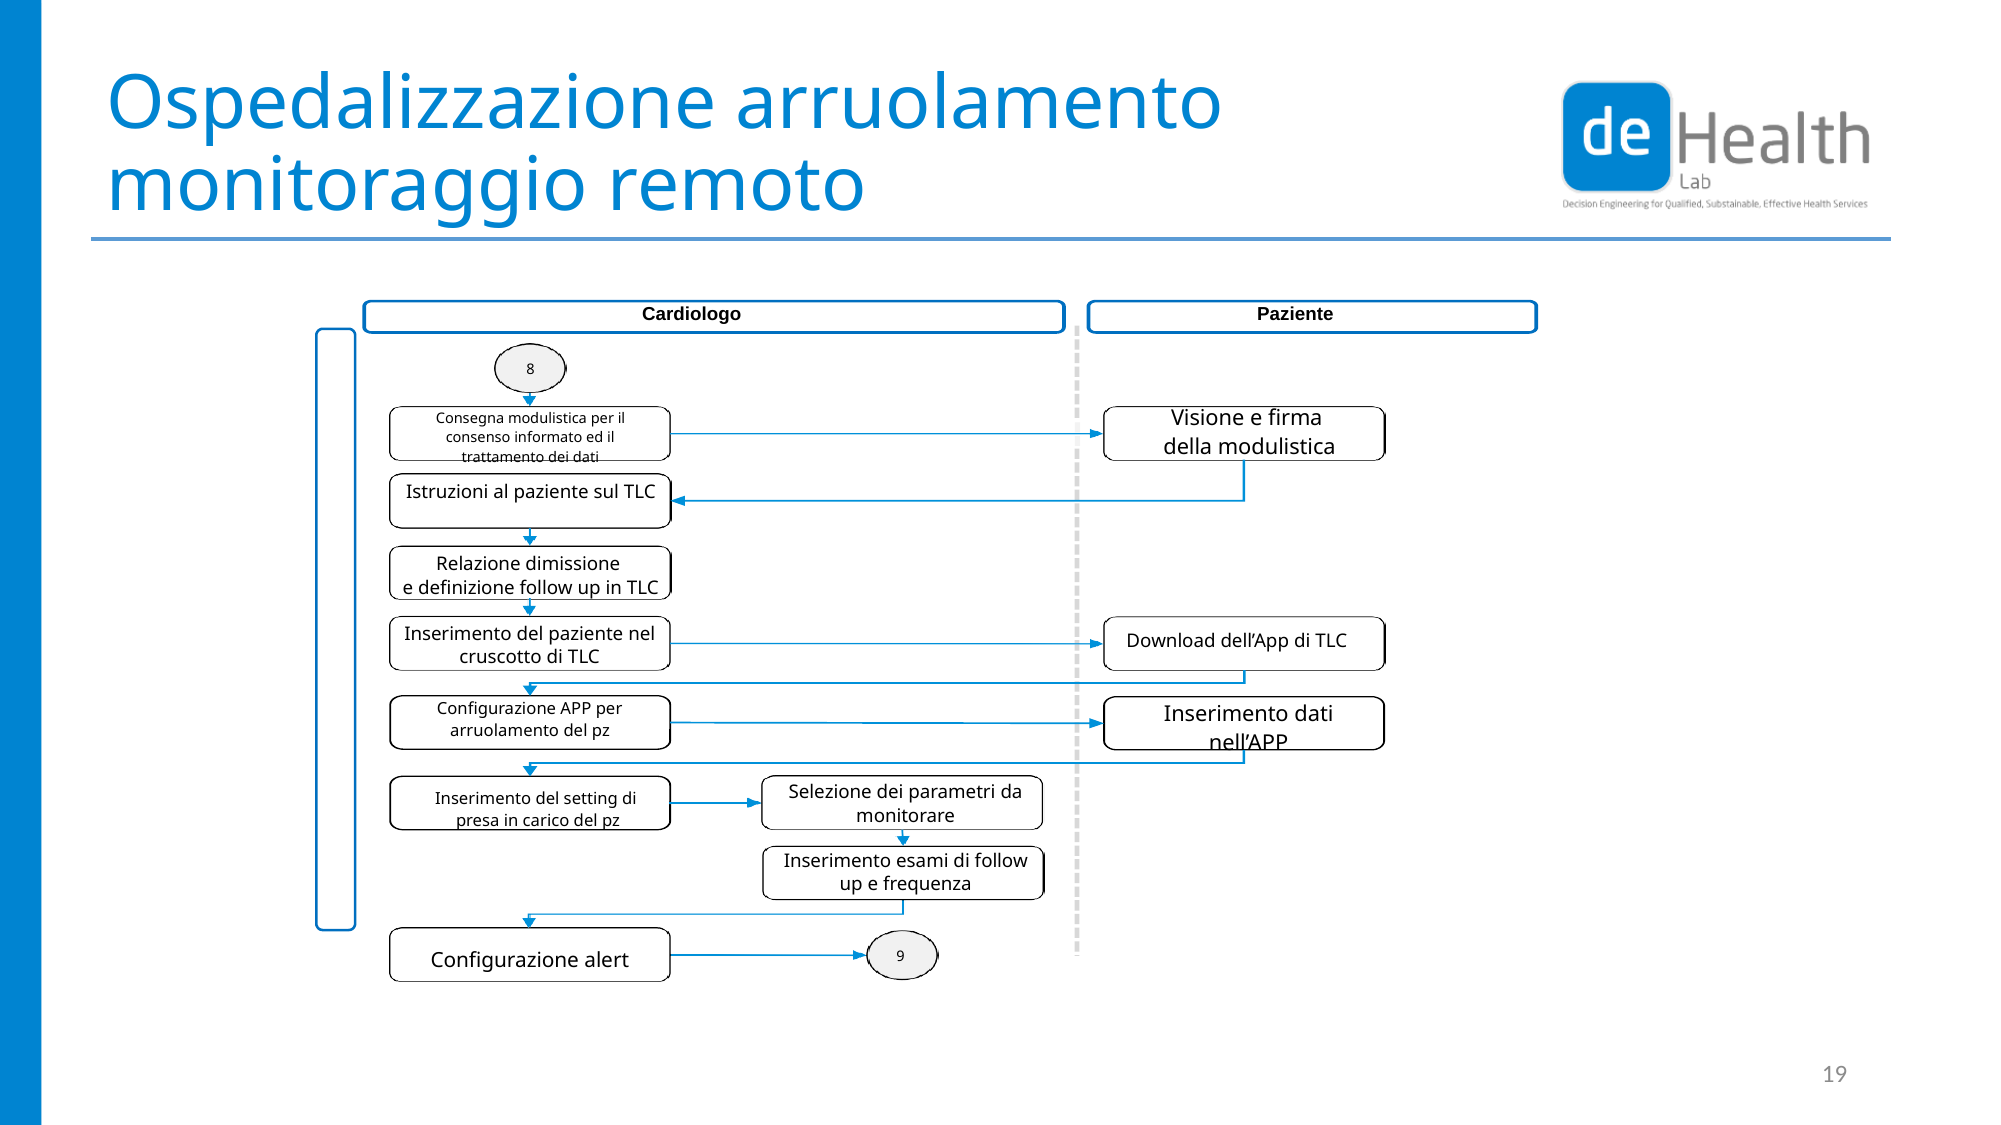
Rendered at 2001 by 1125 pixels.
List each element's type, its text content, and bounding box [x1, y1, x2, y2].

title Ospedalizzazione arruolamento monitoraggio remoto [91, 51, 1463, 239]
slide_number 19 [1412, 1042, 1863, 1103]
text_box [315, 327, 357, 932]
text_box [362, 299, 1539, 982]
picture [1556, 78, 1875, 212]
